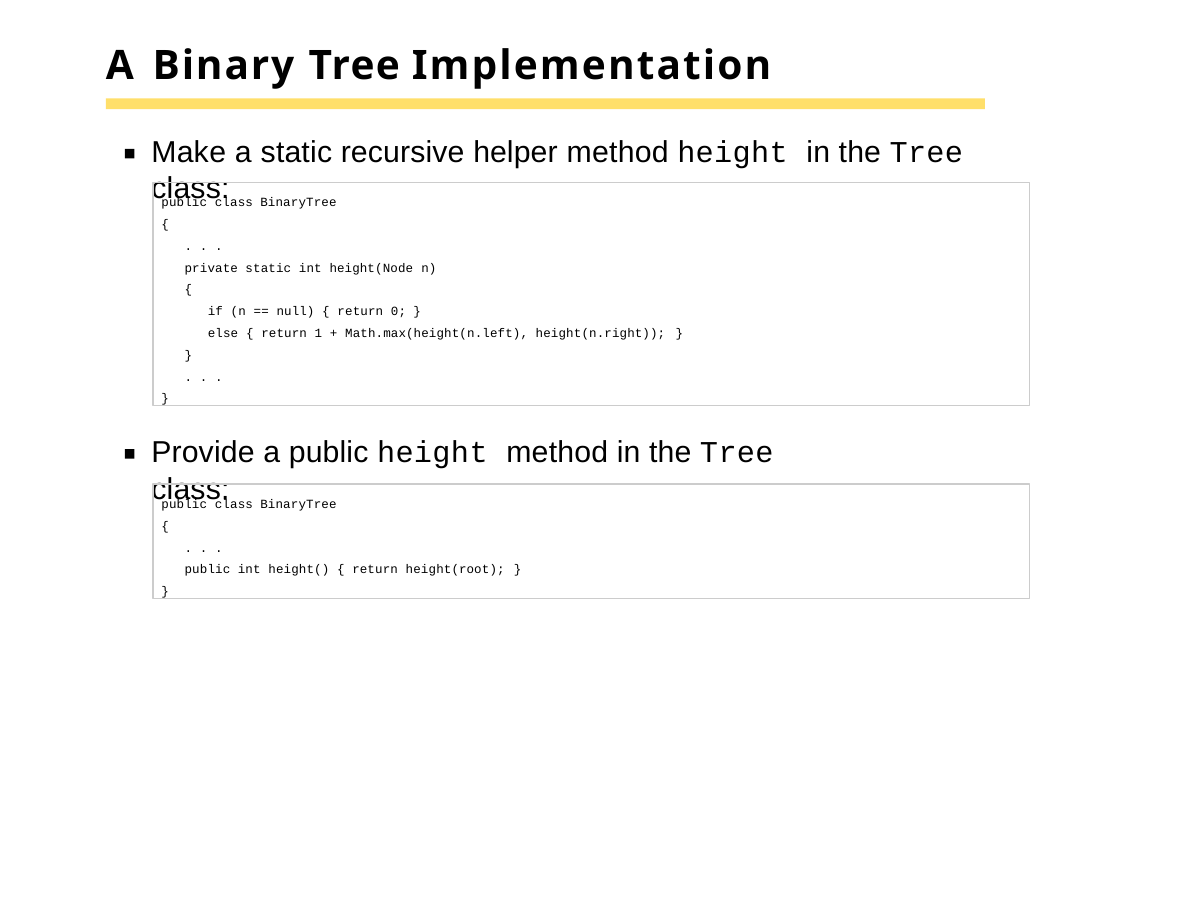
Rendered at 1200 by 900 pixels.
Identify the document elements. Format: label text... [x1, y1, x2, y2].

text_box Provide a public height method in the Tree class: [149, 432, 853, 506]
text_box public class BinaryTree { . . . public int height() { return height(root); } } [152, 484, 1030, 599]
text_box public class BinaryTree { . . . private static int height(Node n) { if (n == null) { return 0; } else { return 1 + Math.max(height(n.left), height(n.right)); } } . . . } [152, 182, 1030, 406]
text_box [124, 449, 135, 459]
title A Binary Tree Implementation [103, 38, 1097, 190]
text_box Make a static recursive helper method height in the Tree class: [149, 132, 1042, 205]
text_box [124, 148, 135, 159]
